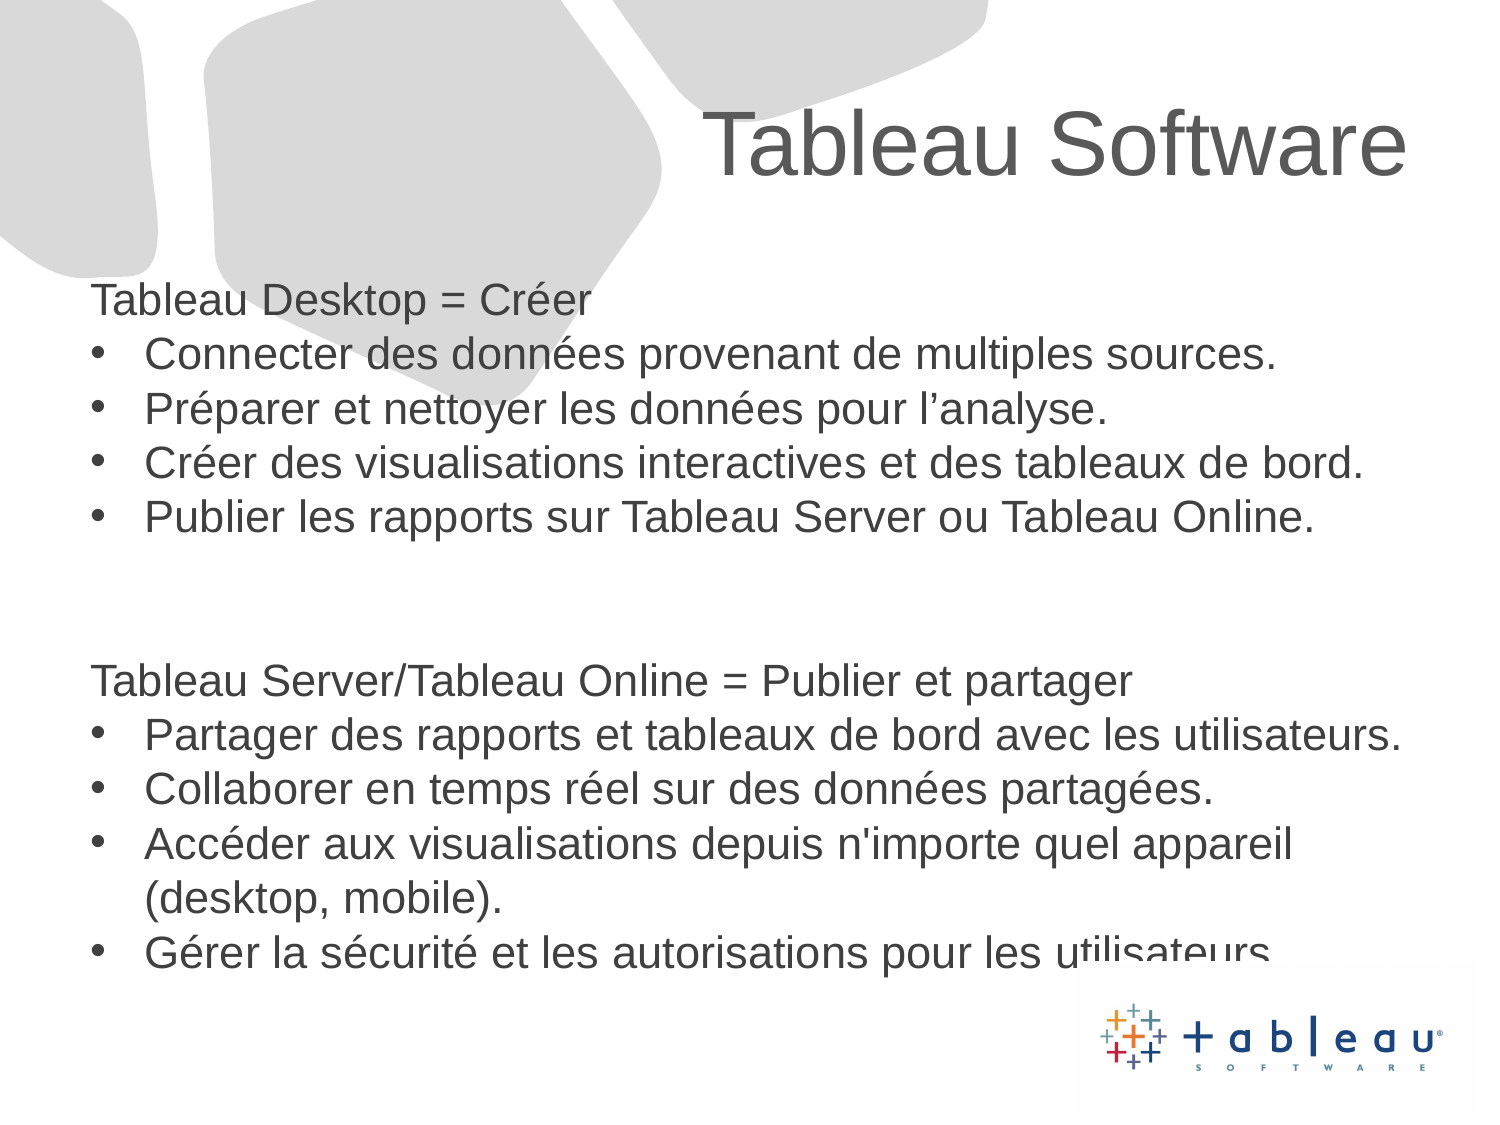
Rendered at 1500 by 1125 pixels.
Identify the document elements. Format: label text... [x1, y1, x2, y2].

list Tableau Desktop = Créer Connecter des données provenant de multiples sources. Préparer et nettoyer les données pour l’analyse. Créer des visualisations interactives et des tableaux de bord. Publier les rapports sur Tableau Server ou Tableau Online. Tableau Server/Tableau Online = Publier et partager Partager des rapports et tableaux de bord avec les utilisateurs. Collaborer en temps réel sur des données partagées. Accéder aux visualisations depuis n'importe quel appareil (desktop, mobile). Gérer la sécurité et les autorisations pour les utilisateurs. [75, 262, 1478, 1005]
title Tableau Software [75, 45, 1425, 233]
picture [1077, 961, 1478, 1112]
